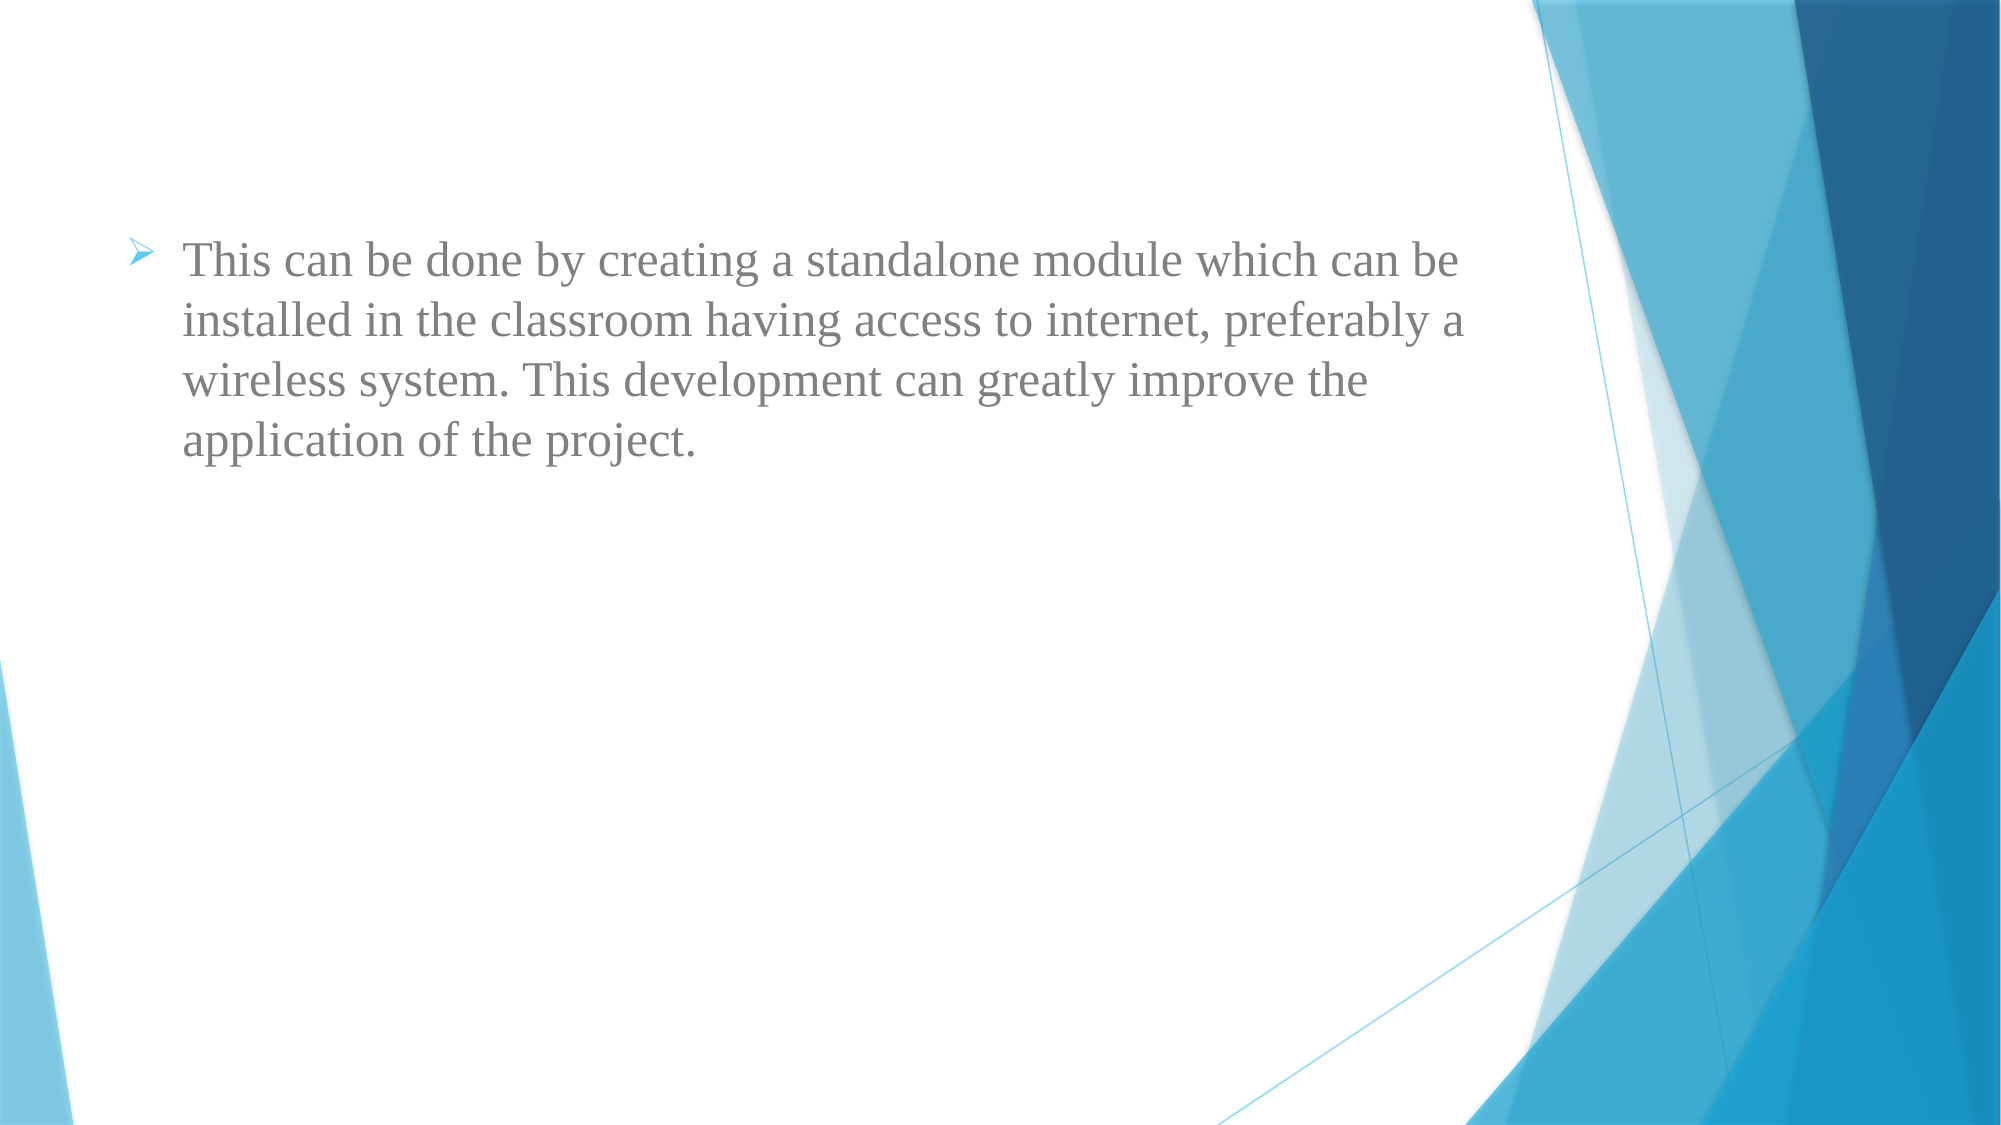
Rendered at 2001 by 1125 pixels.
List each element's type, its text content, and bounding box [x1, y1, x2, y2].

list This can be done by creating a standalone module which can be installed in the classroom having access to internet, preferably a wireless system. This development can greatly improve the application of the project. [111, 219, 1522, 991]
